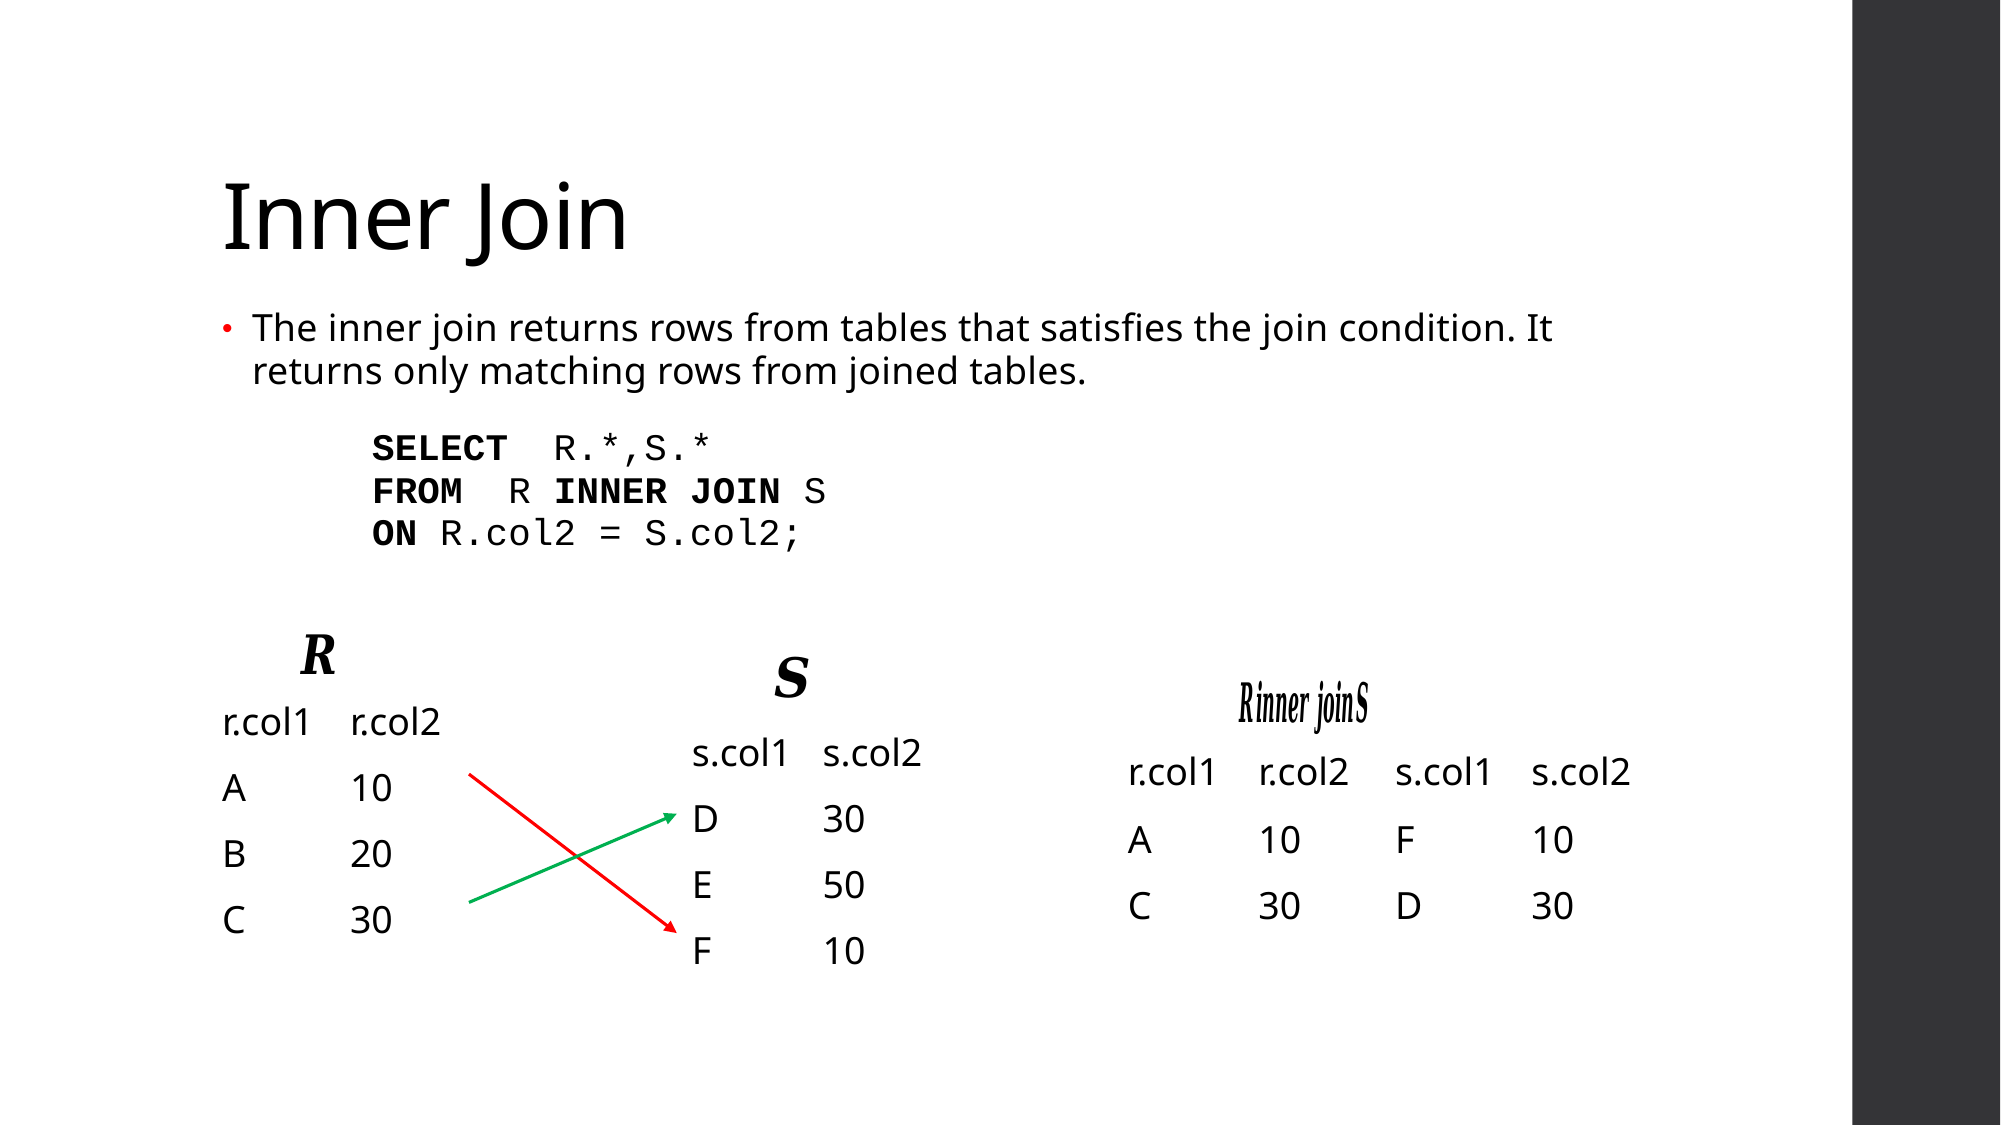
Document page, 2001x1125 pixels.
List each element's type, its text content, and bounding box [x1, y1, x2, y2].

table_cell C [207, 886, 335, 952]
table_cell 10 [1243, 806, 1380, 872]
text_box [468, 773, 677, 810]
table_cell 30 [1243, 872, 1380, 938]
table_cell C [1113, 872, 1243, 938]
table_header r.col2 [335, 688, 469, 754]
table_header r.col1 [1113, 738, 1243, 806]
table_cell A [207, 754, 335, 820]
table_cell 10 [808, 917, 945, 983]
table_cell 20 [335, 820, 460, 886]
title Inner Join [206, 60, 1797, 278]
table_cell E [683, 851, 808, 917]
table_header s.col2 [1517, 738, 1653, 806]
table_cell 50 [808, 851, 945, 917]
list The inner join returns rows from tables that satisfies the join condition. It returns only matching rows from joined tables. SELECT R.*,S.* FROM R INNER JOIN S ON R.col2 = S.col2; [206, 299, 1617, 1014]
table_cell 30 [808, 785, 945, 851]
table_cell A [1113, 806, 1243, 872]
table_header s.col2 [808, 719, 945, 785]
table_header r.col2 [1243, 738, 1380, 806]
table_cell B [207, 820, 335, 886]
table_header r.col1 [207, 688, 335, 754]
table_header s.col1 [677, 719, 808, 785]
table_cell 30 [1517, 872, 1653, 938]
table_cell 10 [1517, 806, 1653, 872]
table_cell D [683, 785, 808, 851]
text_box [468, 813, 677, 903]
table_cell F [1380, 806, 1517, 872]
table_cell D [1380, 872, 1517, 938]
table_header s.col1 [1380, 738, 1517, 806]
table_cell 30 [335, 886, 469, 952]
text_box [468, 911, 677, 934]
table_cell F [677, 917, 808, 983]
table_cell 10 [335, 754, 469, 820]
